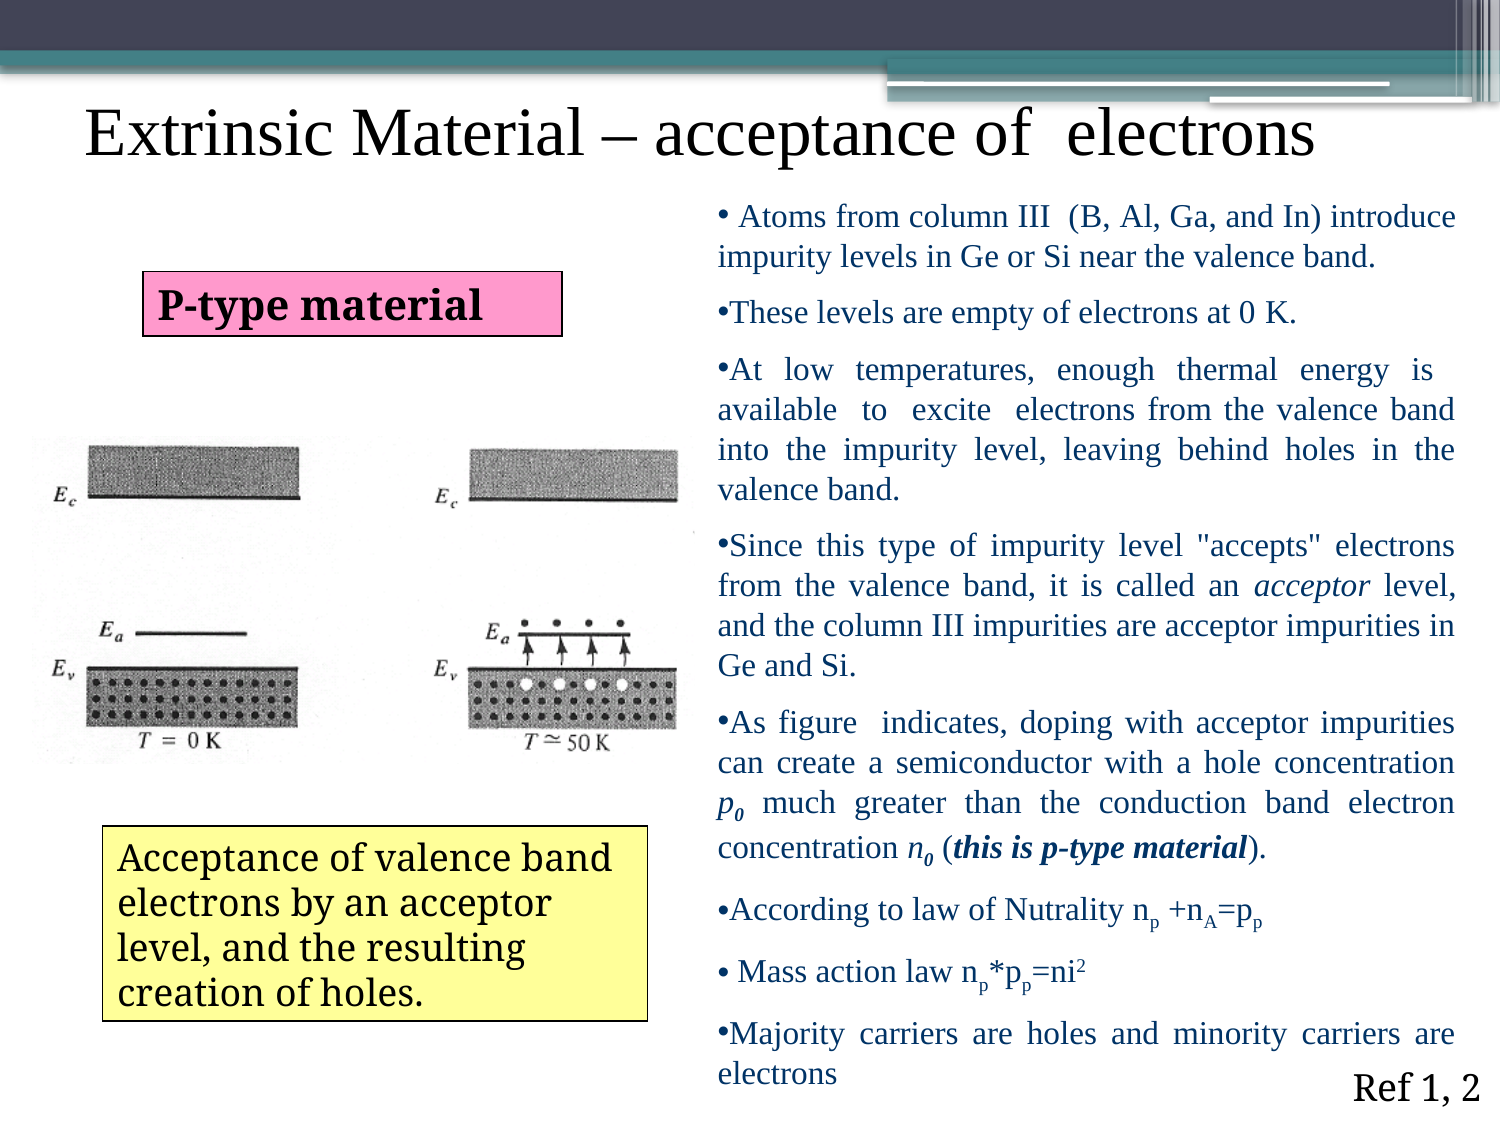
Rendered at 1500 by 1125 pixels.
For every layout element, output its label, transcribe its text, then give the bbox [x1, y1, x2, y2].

text_box Atoms from column III (B, Al, Ga, and In) introduce impurity levels in Ge or Si near the valence band. These levels are empty of electrons at 0 K. At low temperatures, enough thermal energy is available to excite electrons from the valence band into the impurity level, leaving behind holes in the valence band. Since this type of impurity level "accepts" electrons from the valence band, it is called an acceptor level, and the column III impurities are acceptor impurities in Ge and Si. As figure indicates, doping with acceptor impurities can create a semiconductor with a hole concentration p0 much greater than the conduction band electron concentration n0 (this is p-type material). According to law of Nutrality np +nA=pp Mass action law np*pp=ni2 Majority carriers are holes and minority carriers are electrons [702, 186, 1472, 1099]
text_box Ref 1, 2 [1338, 1057, 1497, 1117]
text_box P-type material [142, 271, 562, 337]
text_box [57, 118, 1460, 218]
text_box Acceptance of valence band electrons by an acceptor level, and the resulting creation of holes. [102, 826, 648, 1021]
title Extrinsic Material – acceptance of electrons [70, 78, 1500, 178]
picture [31, 436, 695, 764]
